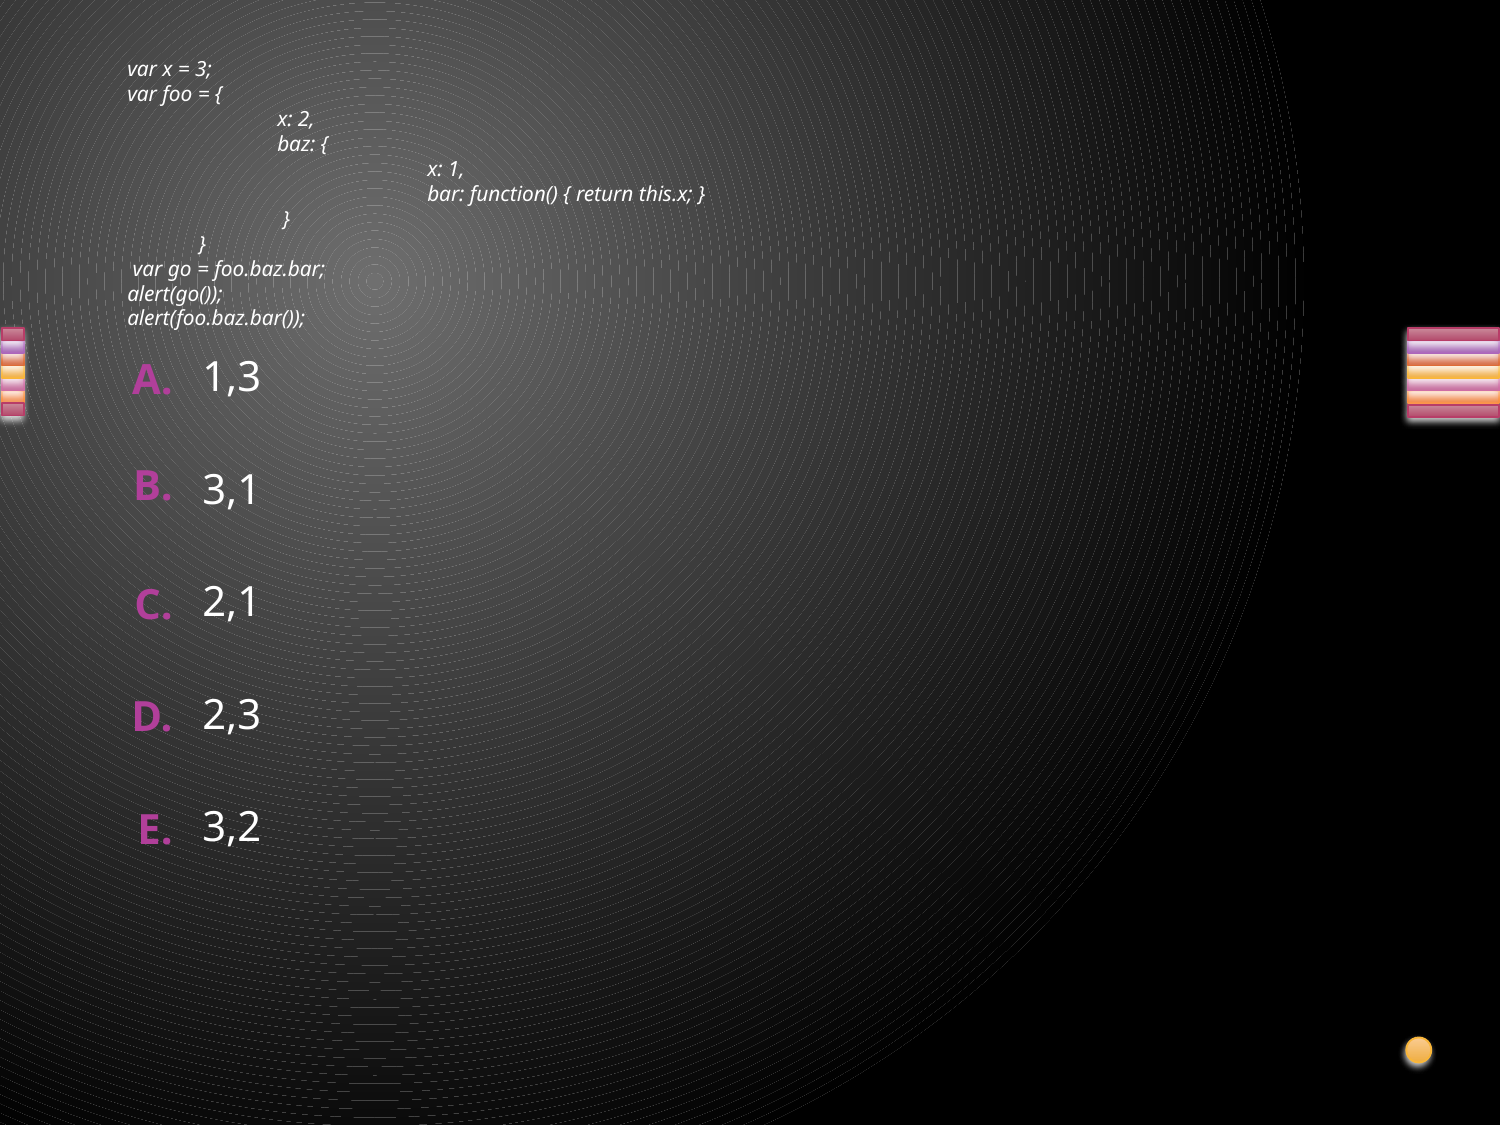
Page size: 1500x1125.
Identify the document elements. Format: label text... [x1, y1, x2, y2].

title var x = 3; var foo = { x: 2, baz: { x: 1, bar: function() { return this.x; } } } var go = foo.baz.bar; alert(go()); alert(foo.baz.bar()); [112, 0, 1375, 338]
list 1,3 [187, 337, 1350, 413]
list 2,1 [187, 562, 1350, 638]
list 3,1 [187, 450, 1350, 525]
list 3,2 [187, 787, 1350, 863]
list 2,3 [187, 675, 1350, 750]
